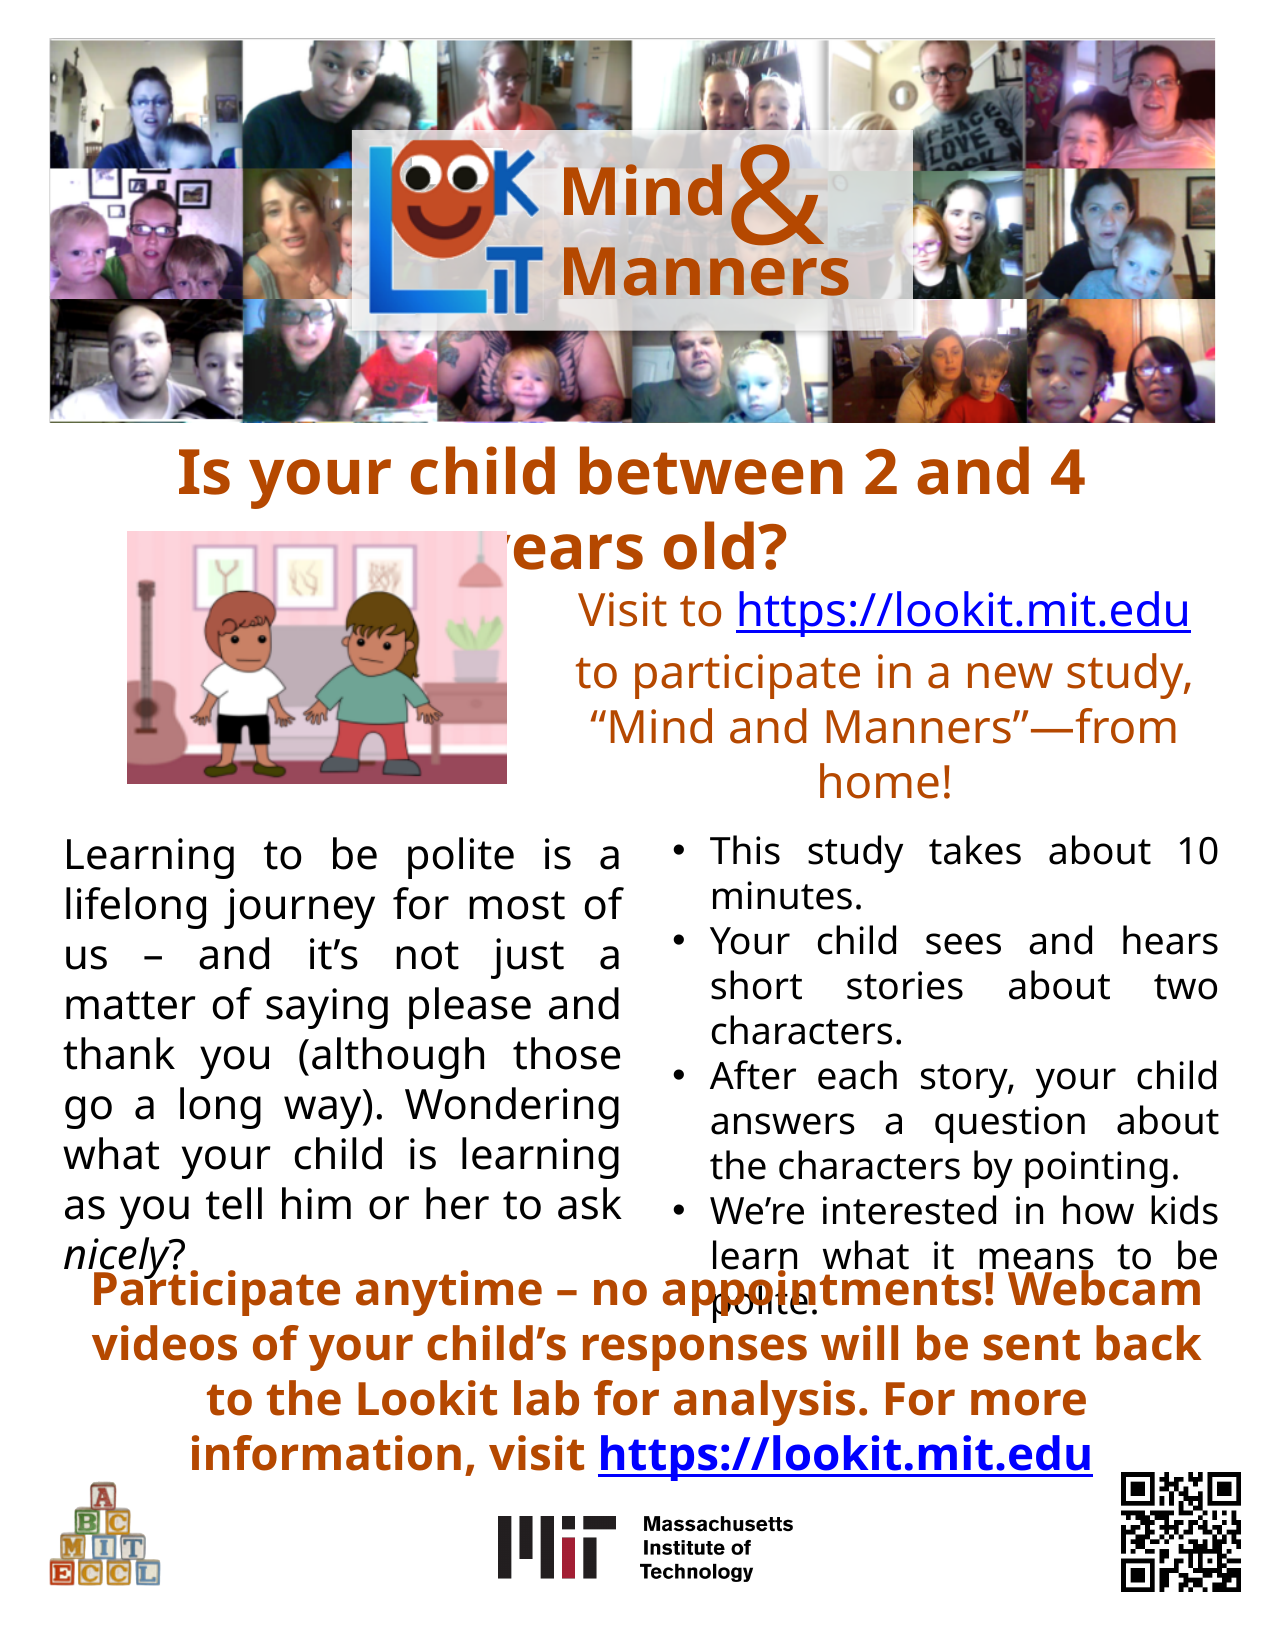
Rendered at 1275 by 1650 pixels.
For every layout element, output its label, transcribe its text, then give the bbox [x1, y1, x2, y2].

picture [497, 1515, 793, 1583]
text_box Learning to be polite is a lifelong journey for most of us – and it’s not just a matter of saying please and thank you (although those go a long way). Wondering what your child is learning as you tell him or her to ask nicely? [48, 820, 638, 1286]
picture [127, 530, 507, 784]
text_box Visit to https://lookit.mit.edu to participate in a new study, “Mind and Manners”—from home! [541, 572, 1228, 815]
text_box Participate anytime – no appointments! Webcam videos of your child’s responses will be sent back to the Lookit lab for analysis. For more information, visit https://lookit.mit.edu [54, 1237, 1240, 1495]
text_box This study takes about 10 minutes. Your child sees and hears short stories about two characters. After each story, your child answers a question about the characters by pointing. We’re interested in how kids learn what it means to be polite. [657, 819, 1235, 1237]
picture [48, 38, 1216, 423]
text_box Is your child between 2 and 4 years old? [84, 430, 1181, 590]
picture [48, 1468, 171, 1600]
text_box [351, 129, 914, 331]
picture [1120, 1471, 1241, 1592]
